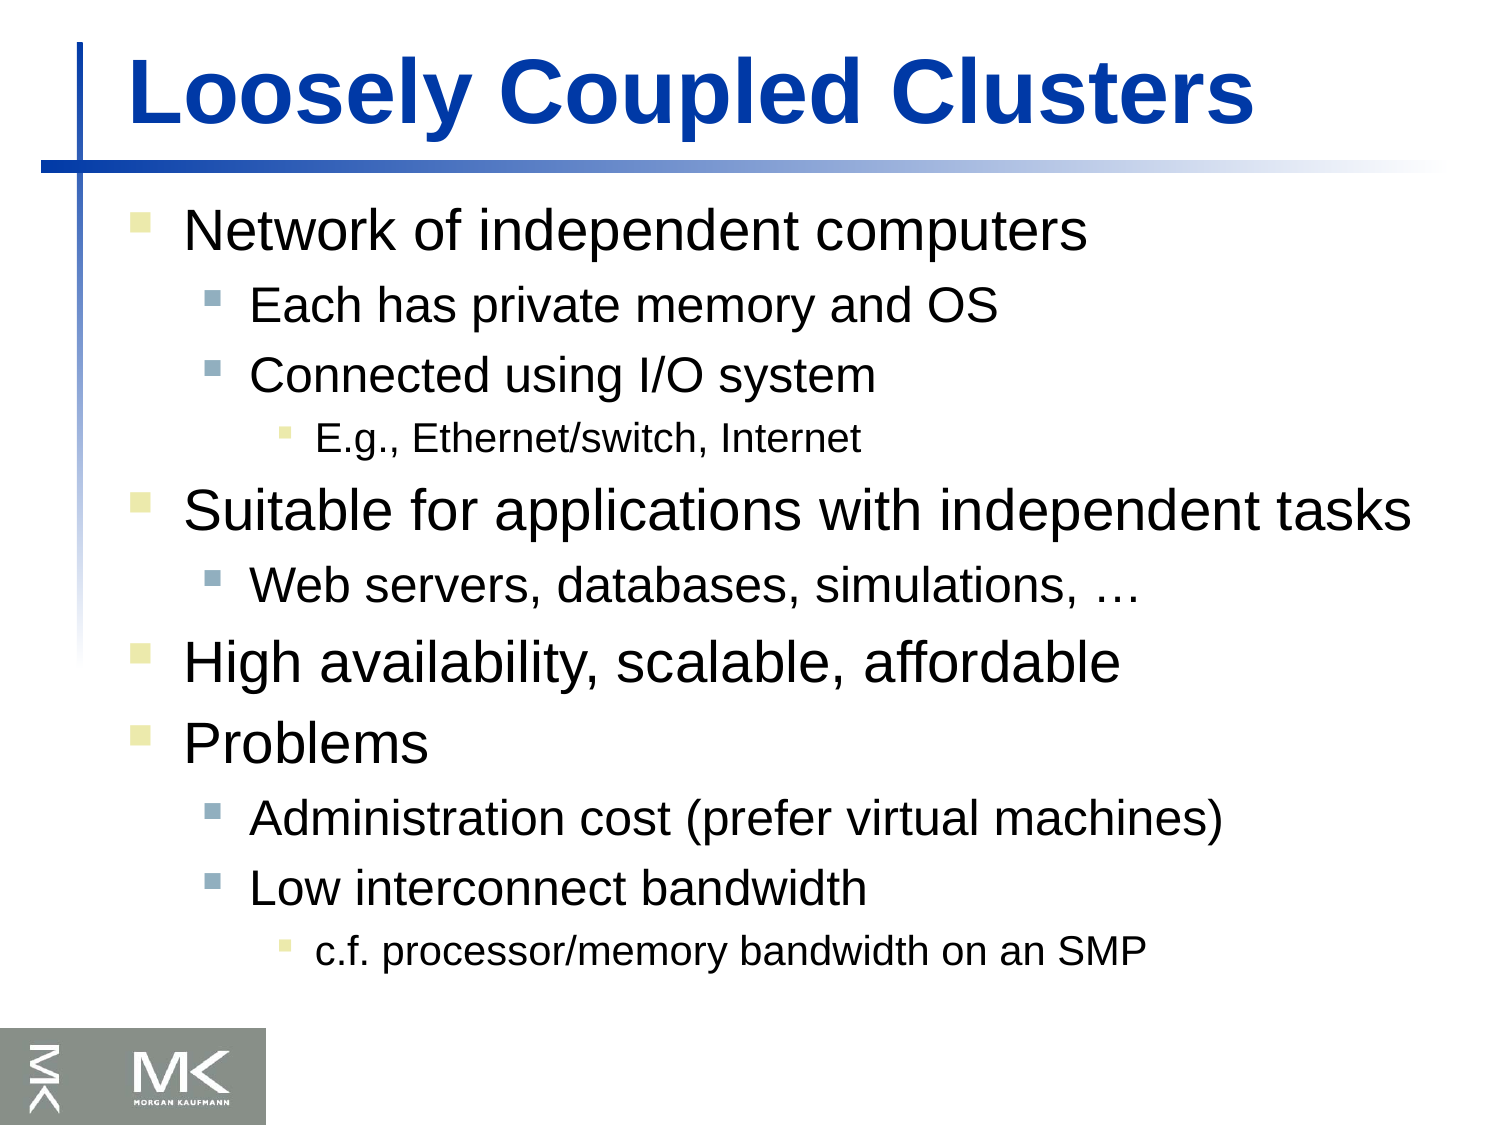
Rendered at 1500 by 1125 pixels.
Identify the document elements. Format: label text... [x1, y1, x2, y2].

title Loosely Coupled Clusters [112, 23, 1468, 149]
list Network of independent computers Each has private memory and OS Connected using I/O system E.g., Ethernet/switch, Internet Suitable for applications with independent tasks Web servers, databases, simulations, … High availability, scalable, affordable Problems Administration cost (prefer virtual machines) Low interconnect bandwidth c.f. processor/memory bandwidth on an SMP [112, 184, 1469, 1024]
picture [0, 1028, 266, 1125]
